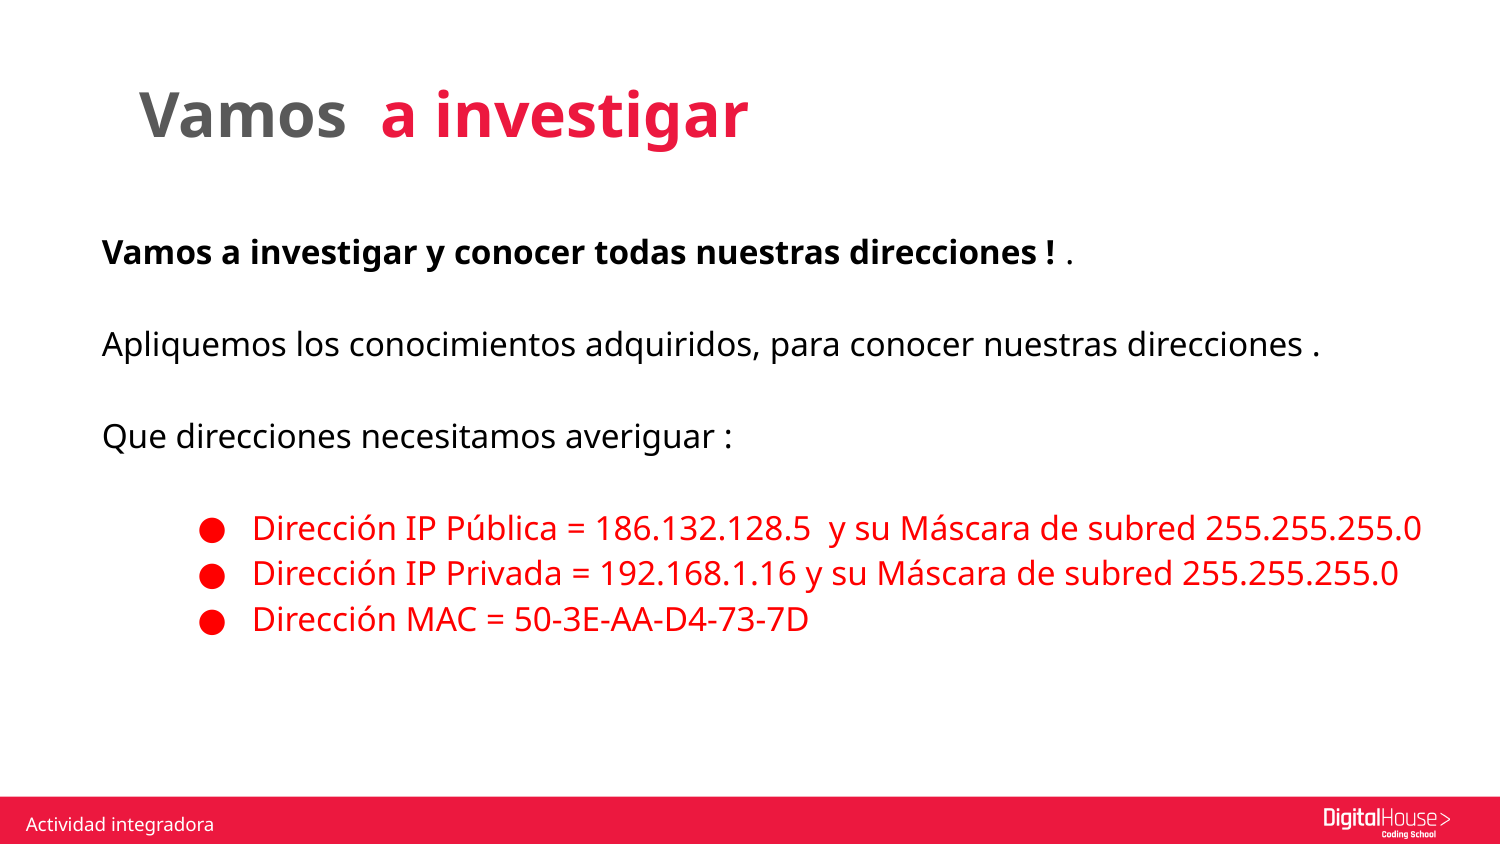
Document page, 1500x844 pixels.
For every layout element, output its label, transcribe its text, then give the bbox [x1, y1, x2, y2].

picture [1324, 808, 1450, 839]
text_box Vamos a investigar y conocer todas nuestras direcciones ! . Apliquemos los conocimientos adquiridos, para conocer nuestras direcciones . Que direcciones necesitamos averiguar : Dirección IP Pública = 186.132.128.5 y su Máscara de subred 255.255.255.0 Dirección IP Privada = 192.168.1.16 y su Máscara de subred 255.255.255.0 Dirección MAC = 50-3E-AA-D4-73-7D [86, 165, 1457, 760]
text_box Vamos a investigar [124, 62, 1019, 166]
